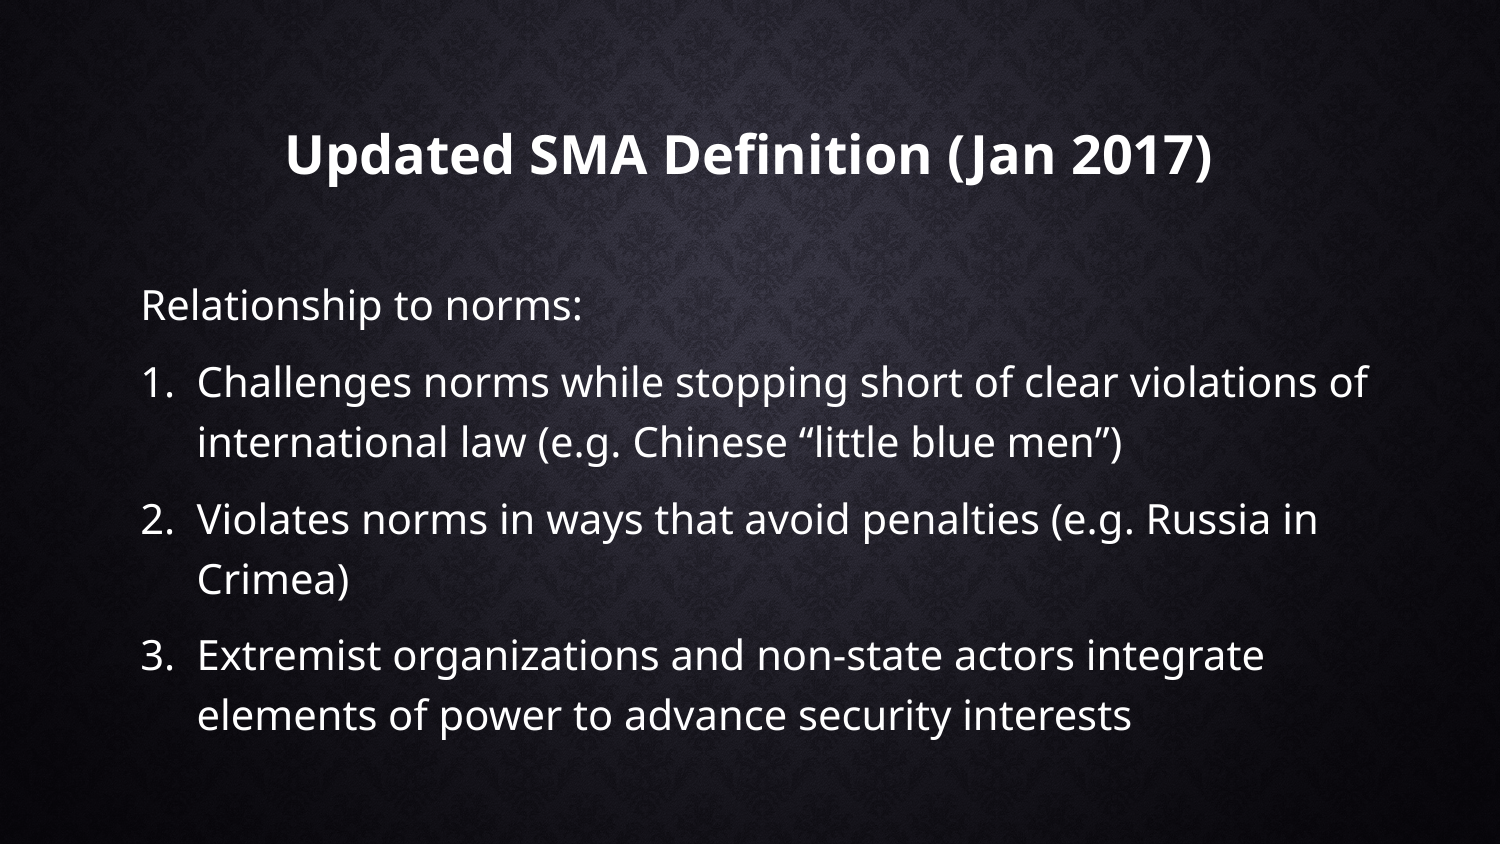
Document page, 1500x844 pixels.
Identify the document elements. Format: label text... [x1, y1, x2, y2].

list Relationship to norms: Challenges norms while stopping short of clear violations of international law (e.g. Chinese “little blue men”) Violates norms in ways that avoid penalties (e.g. Russia in Crimea) Extremist organizations and non-state actors integrate elements of power to advance security interests [112, 257, 1387, 713]
title Updated SMA Definition (Jan 2017) [112, 75, 1387, 239]
picture [0, 0, 1500, 844]
